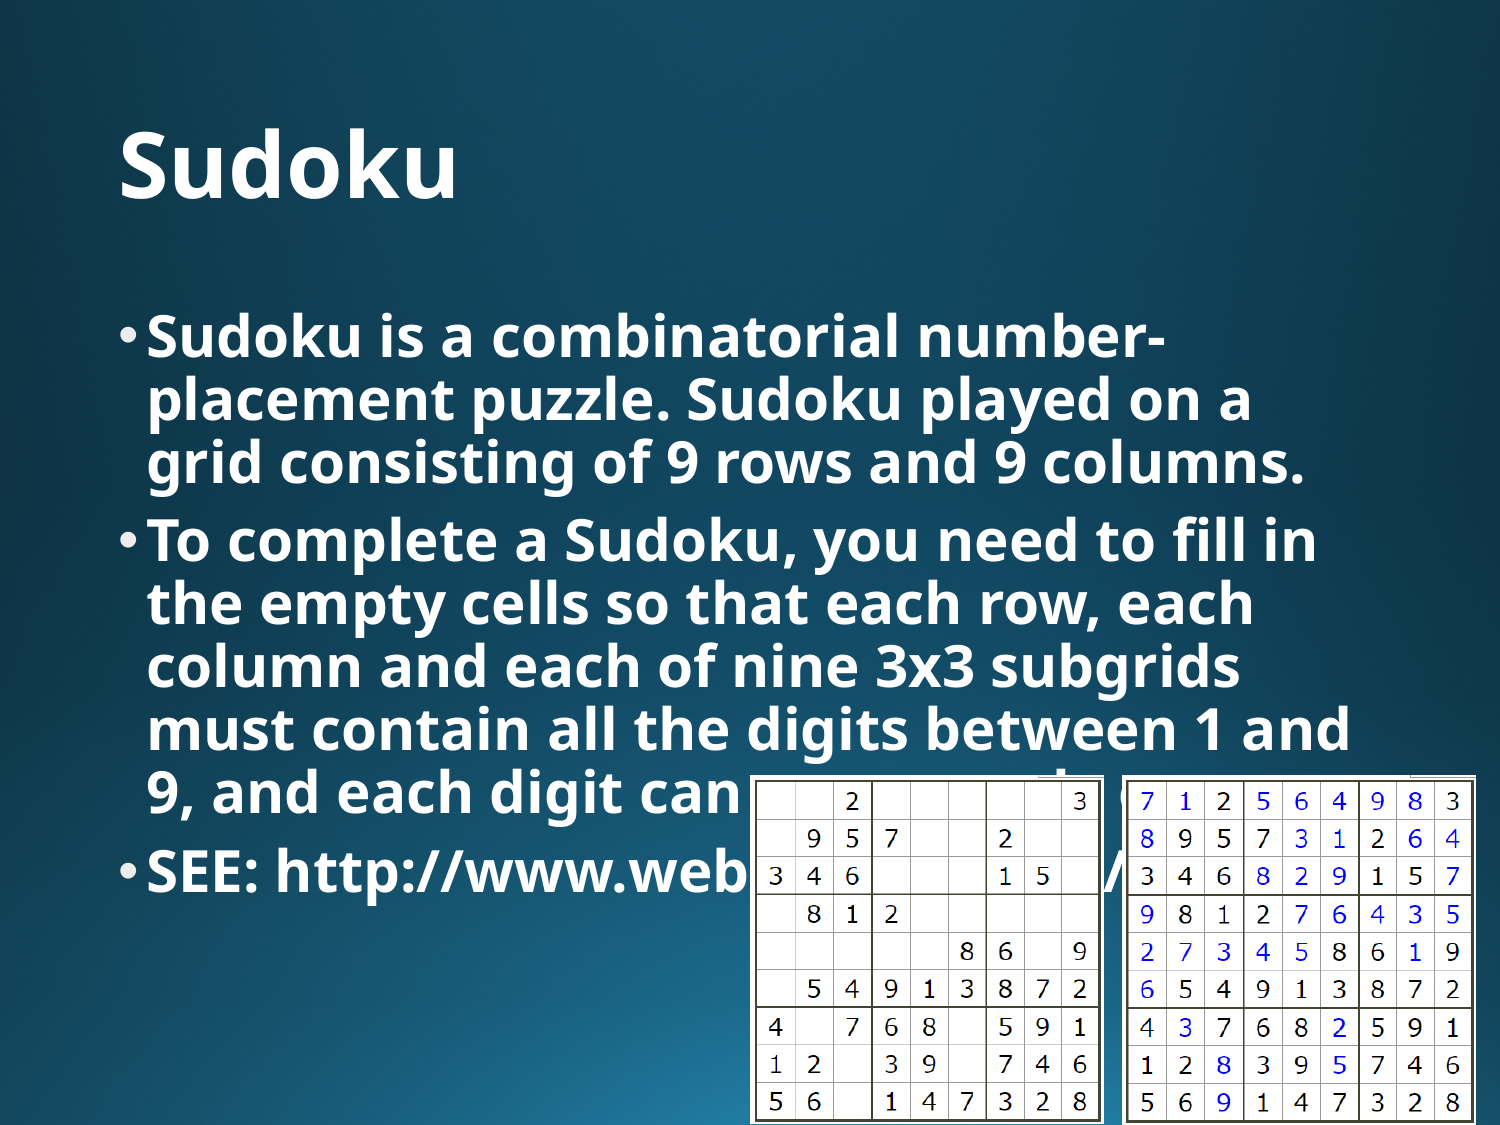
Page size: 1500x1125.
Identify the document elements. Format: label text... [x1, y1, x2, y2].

picture [0, 0, 1500, 1125]
list Sudoku is a combinatorial number-placement puzzle. Sudoku played on a grid consisting of 9 rows and 9 columns. To complete a Sudoku, you need to fill in the empty cells so that each row, each column and each of nine 3x3 subgrids must contain all the digits between 1 and 9, and each digit can appear only once. SEE: http://www.websudoku.com/ [103, 299, 1397, 1014]
title Sudoku [103, 59, 1397, 278]
